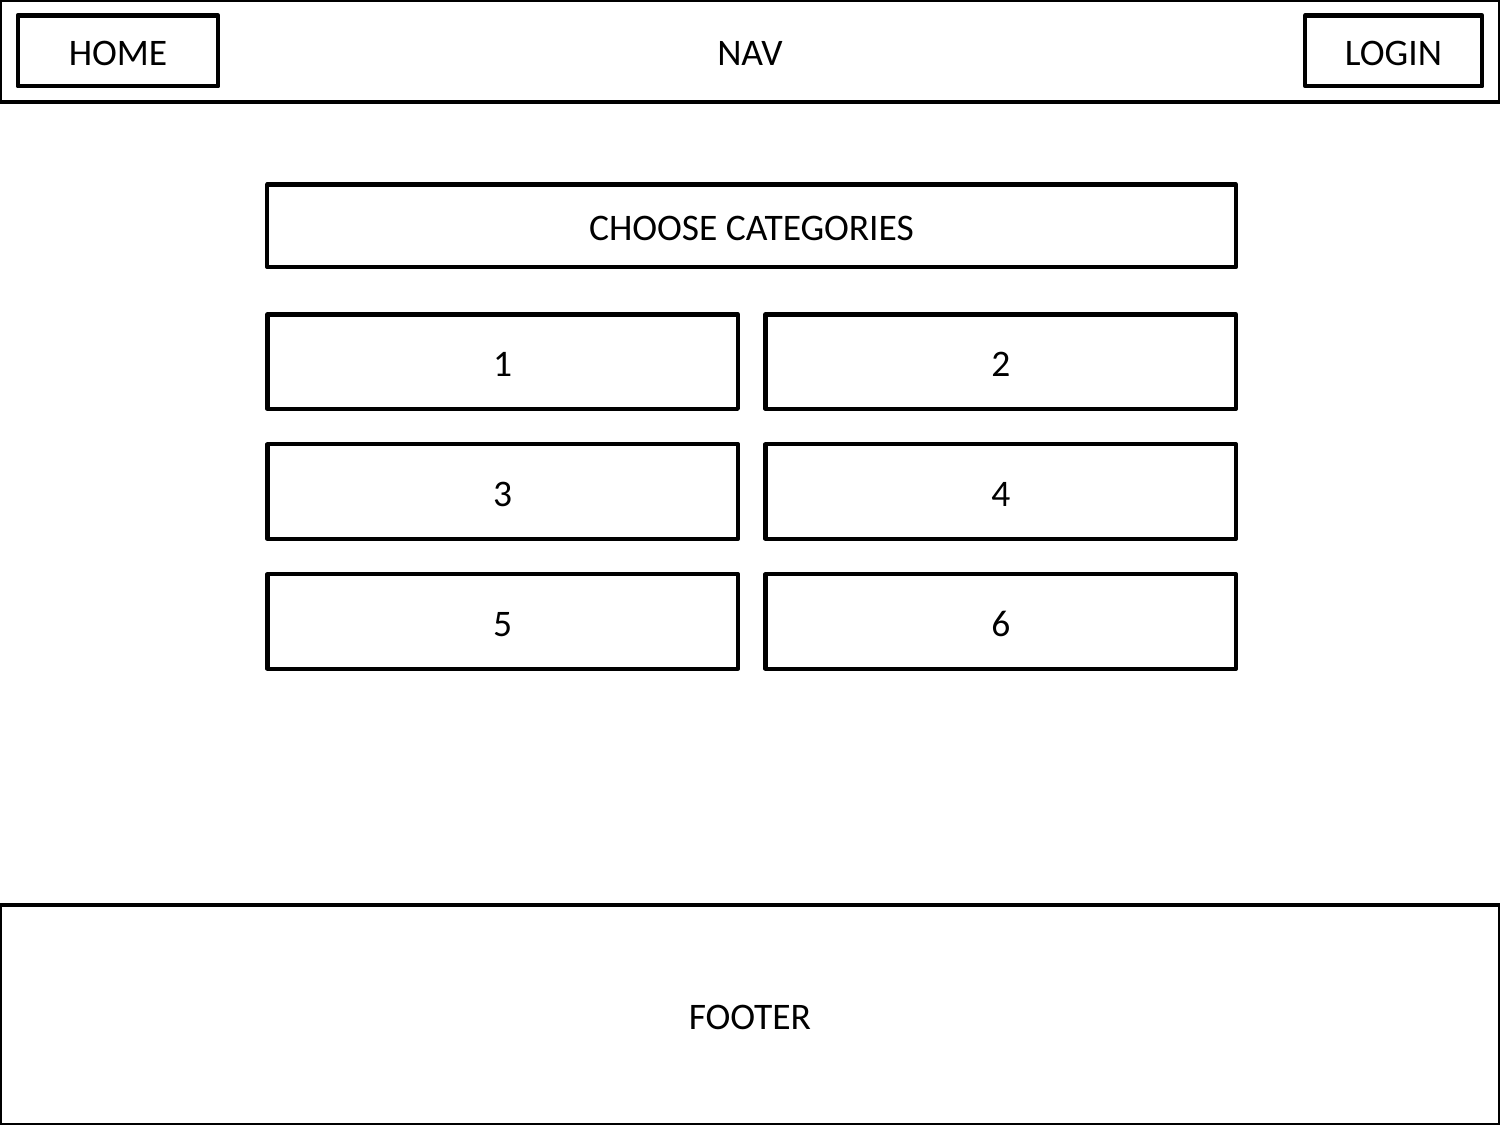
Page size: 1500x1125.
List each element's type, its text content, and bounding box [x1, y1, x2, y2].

text_box FOOTER [0, 903, 1500, 1125]
text_box 3 [265, 442, 740, 541]
text_box 4 [763, 442, 1238, 541]
text_box LOGIN [1303, 13, 1484, 88]
text_box 5 [265, 572, 740, 671]
text_box HOME [16, 13, 220, 88]
text_box NAV [0, 0, 1500, 104]
text_box 6 [763, 572, 1238, 671]
text_box 2 [763, 312, 1238, 411]
text_box CHOOSE CATEGORIES [265, 182, 1238, 269]
text_box 1 [265, 312, 740, 411]
